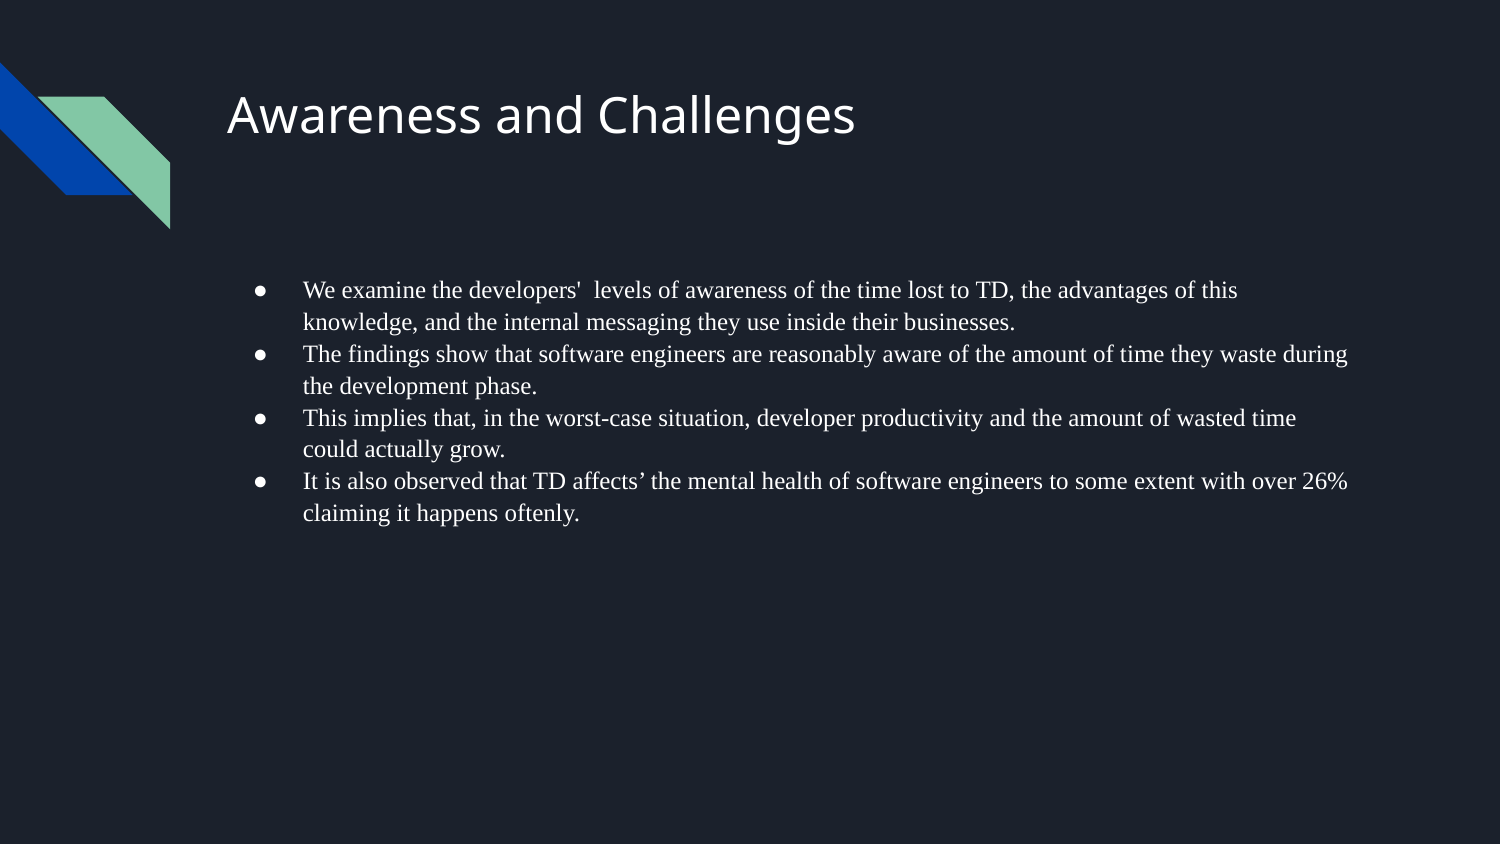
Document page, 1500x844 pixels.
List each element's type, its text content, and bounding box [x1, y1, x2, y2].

list We examine the developers' levels of awareness of the time lost to TD, the advantages of this knowledge, and the internal messaging they use inside their businesses. The findings show that software engineers are reasonably aware of the amount of time they waste during the development phase. This implies that, in the worst-case situation, developer productivity and the amount of wasted time could actually grow. It is also observed that TD affects’ the mental health of software engineers to some extent with over 26% claiming it happens oftenly. [212, 257, 1368, 735]
title Awareness and Challenges [212, 64, 1368, 215]
